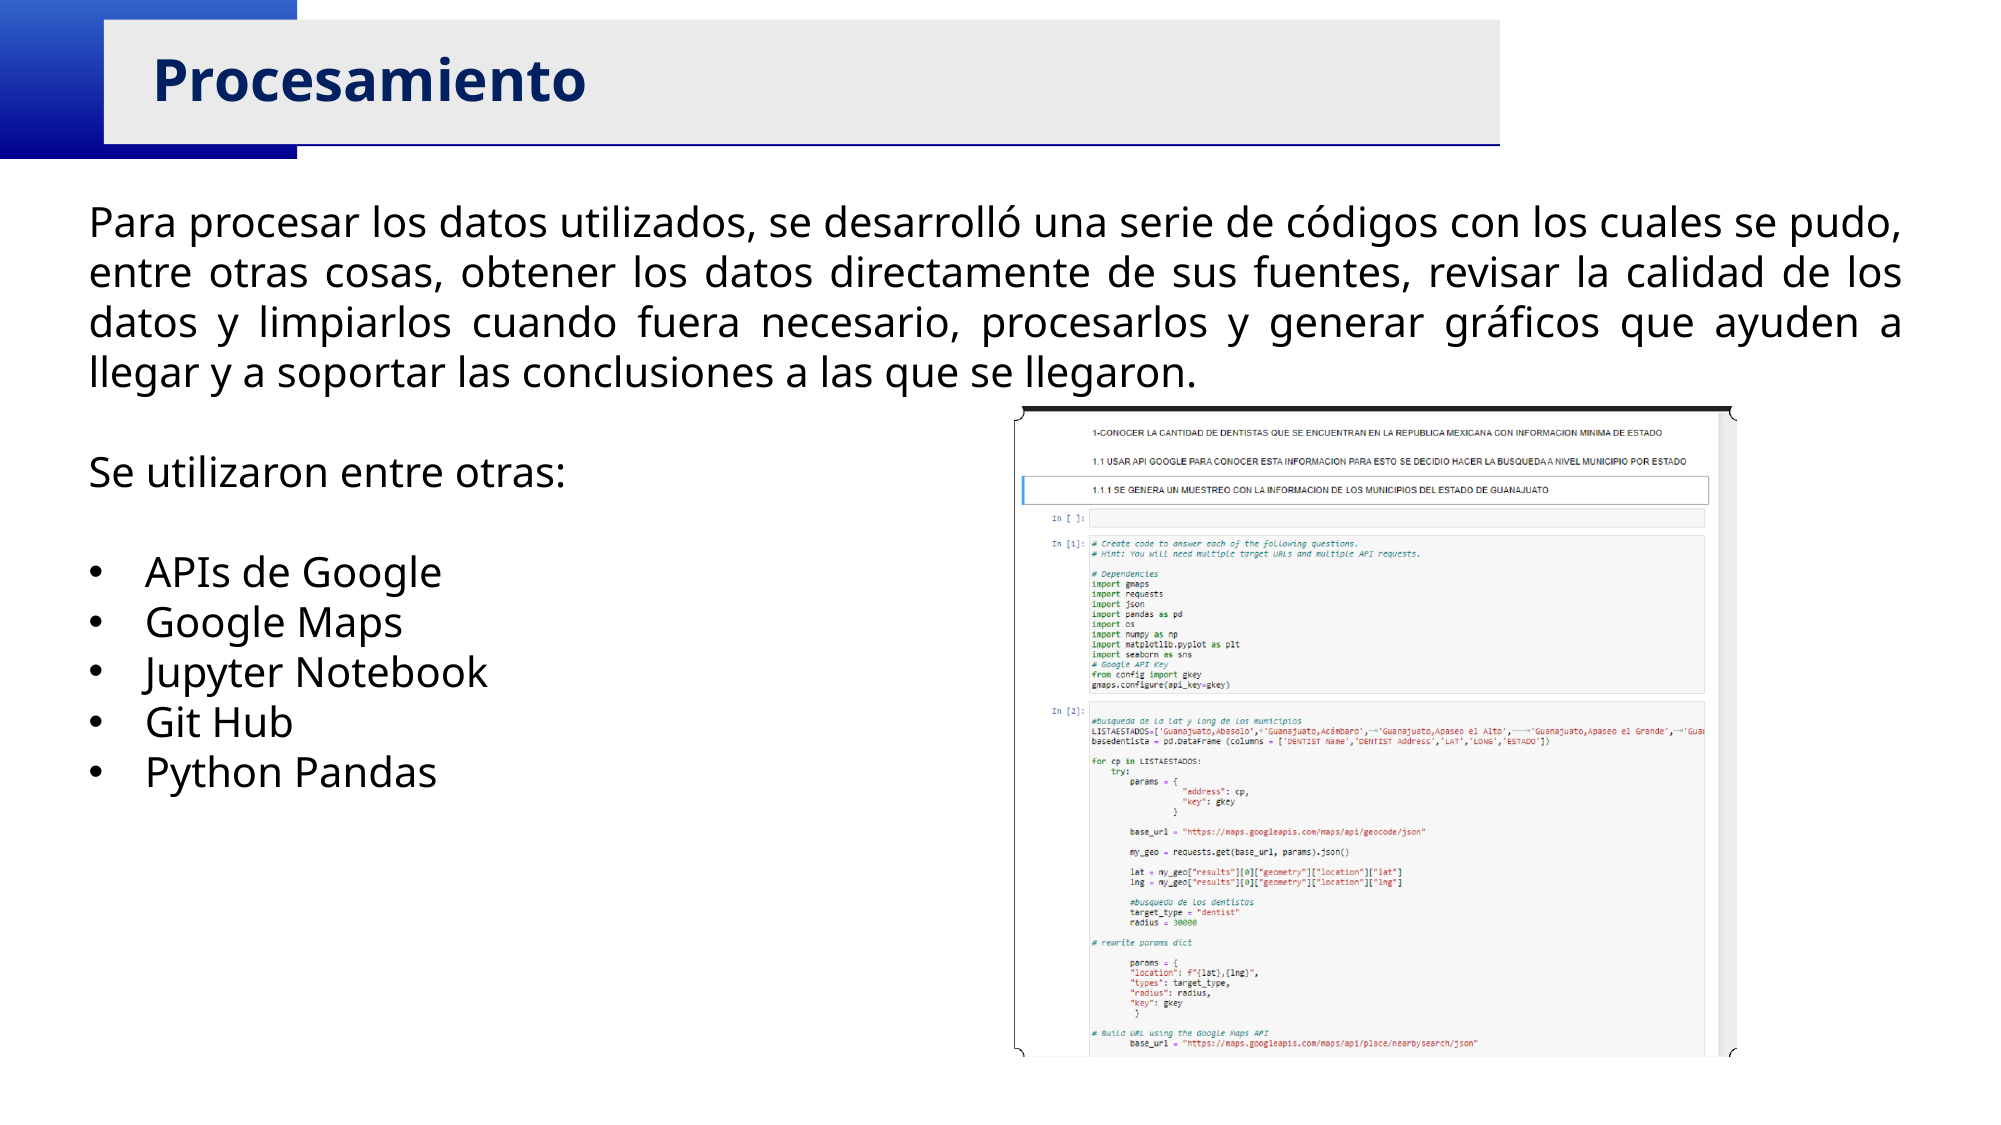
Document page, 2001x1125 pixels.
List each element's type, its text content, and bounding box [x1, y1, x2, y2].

text_box Procesamiento [137, 35, 604, 121]
text_box Para procesar los datos utilizados, se desarrolló una serie de códigos con los cuales se pudo, entre otras cosas, obtener los datos directamente de sus fuentes, revisar la calidad de los datos y limpiarlos cuando fuera necesario, procesarlos y generar gráficos que ayuden a llegar y a soportar las conclusiones a las que se llegaron. Se utilizaron entre otras: APIs de Google Google Maps Jupyter Notebook Git Hub Python Pandas [73, 188, 1919, 904]
picture [1014, 406, 1737, 1057]
